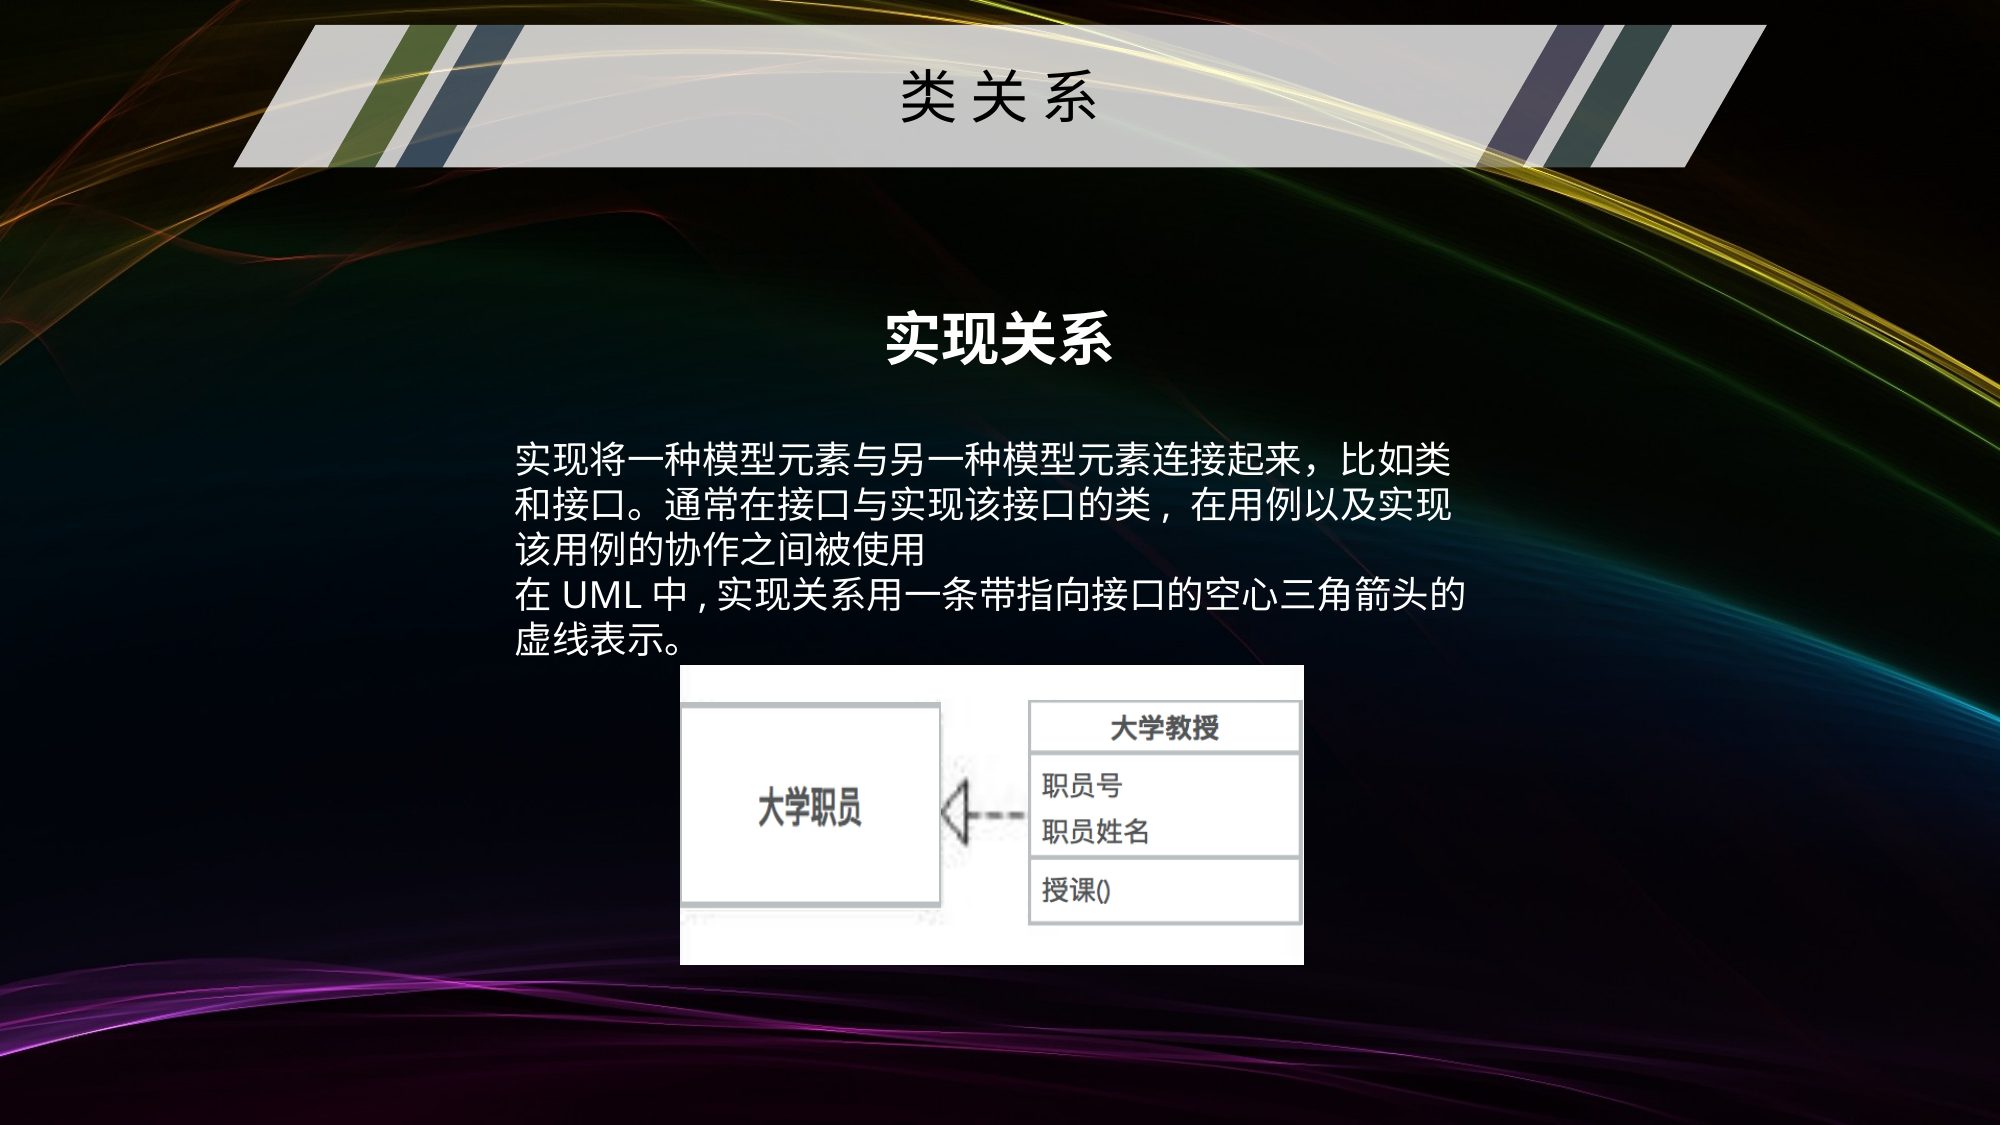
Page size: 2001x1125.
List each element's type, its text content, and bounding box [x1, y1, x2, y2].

text_box 实现将一种模型元素与另一种模型元素连接起来，比如类和接口。通常在接口与实现该接口的类, 在用例以及实现该用例的协作之间被使用 在UML中,实现关系用一条带指向接口的空心三角箭头的虚线表示。 [500, 428, 1500, 669]
text_box [329, 23, 456, 169]
text_box 类 关 系 [609, 53, 1390, 139]
slide_number 19 [1412, 1042, 1863, 1103]
text_box [1476, 23, 1604, 169]
text_box [231, 23, 412, 169]
text_box [1588, 23, 1769, 169]
text_box 实现关系 [868, 294, 1132, 380]
text_box [396, 23, 524, 169]
text_box [373, 23, 480, 169]
picture [0, 0, 2000, 1125]
text_box [1520, 23, 1627, 169]
text_box [1544, 23, 1671, 169]
text_box [440, 23, 1560, 169]
footer [662, 1042, 1338, 1103]
